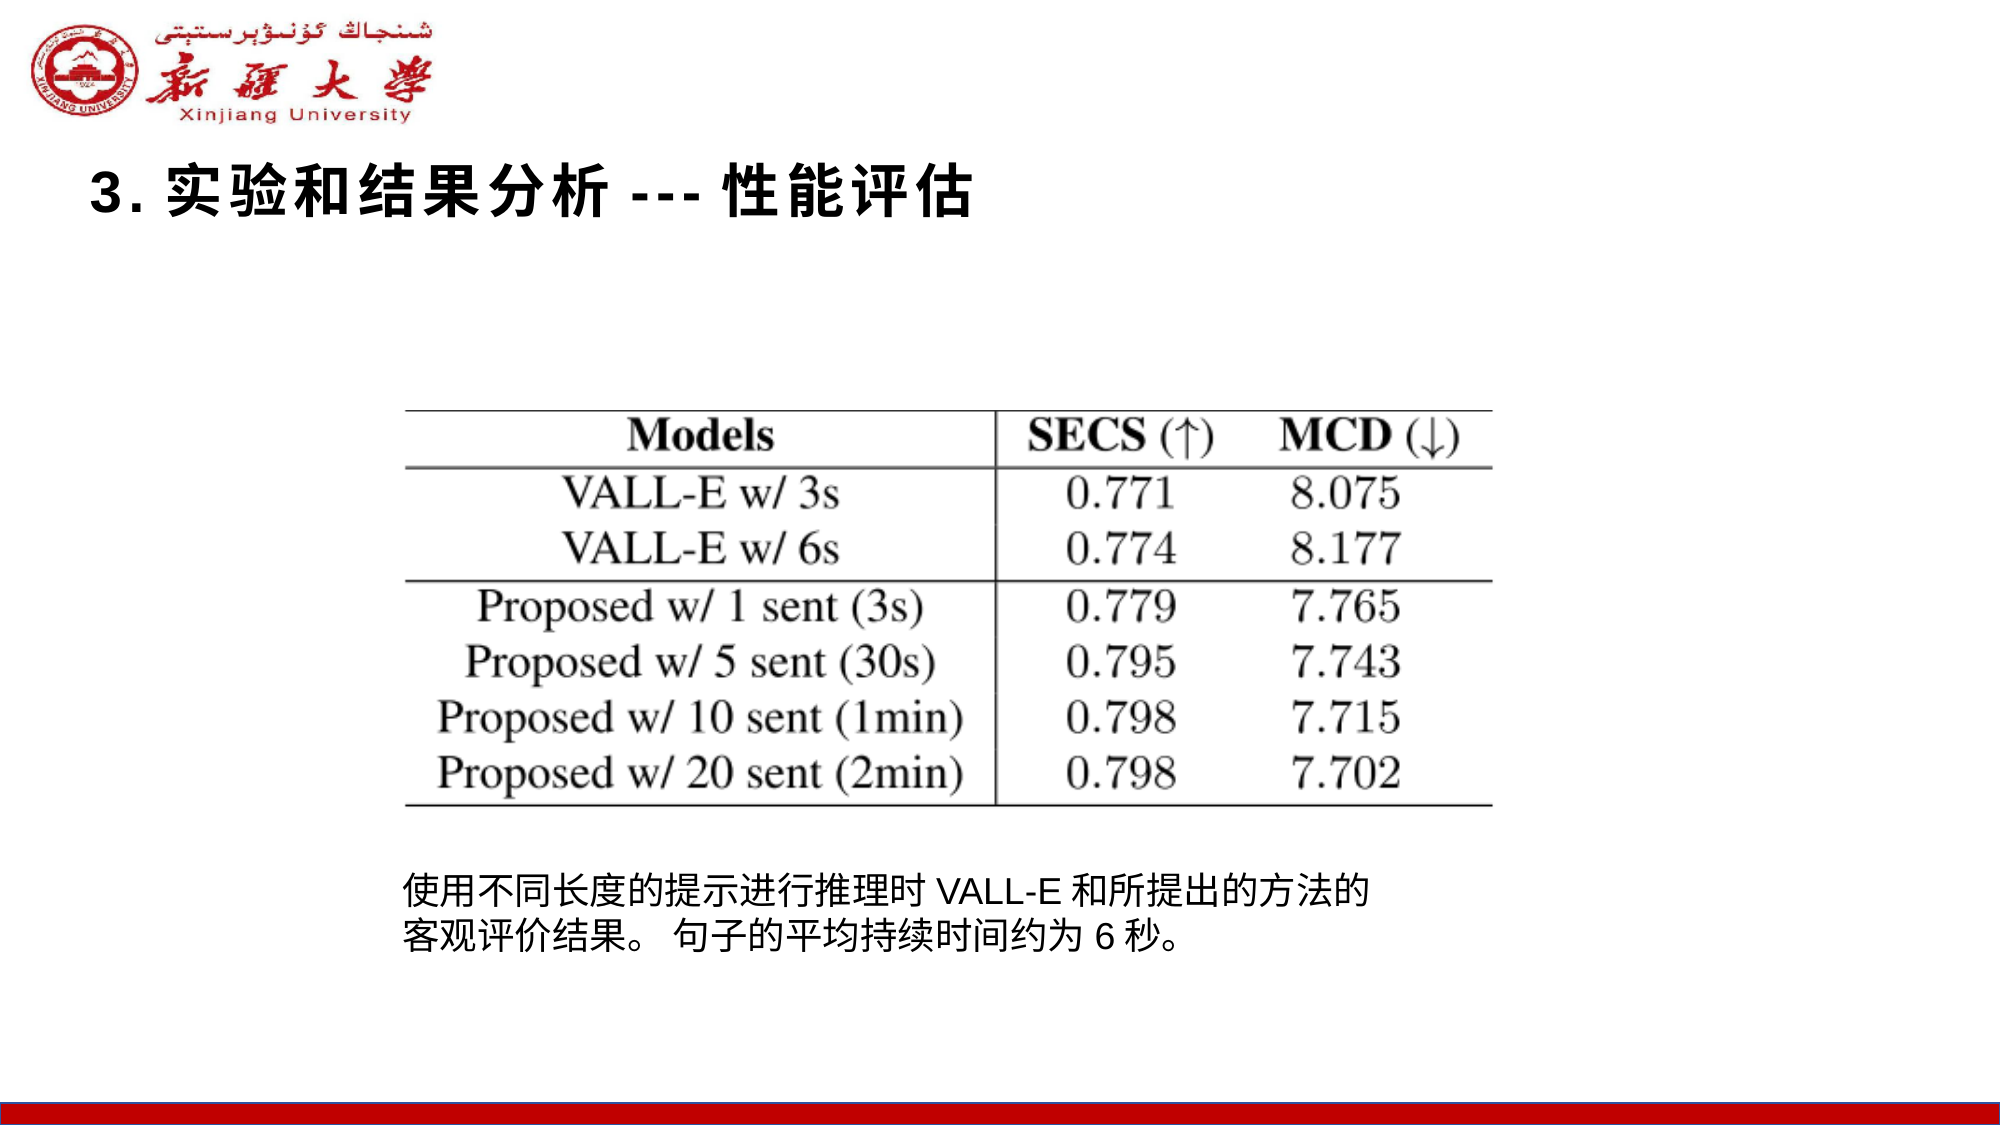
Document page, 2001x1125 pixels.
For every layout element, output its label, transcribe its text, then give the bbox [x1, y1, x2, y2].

picture [386, 410, 1591, 835]
picture [0, 0, 482, 143]
text_box 3.实验和结果分析---性能评估 [74, 130, 1875, 247]
text_box [0, 1102, 2000, 1125]
text_box 使用不同长度的提示进行推理时VALL-E和所提出的方法的客观评价结果。 句子的平均持续时间约为6秒。 [387, 859, 1416, 965]
